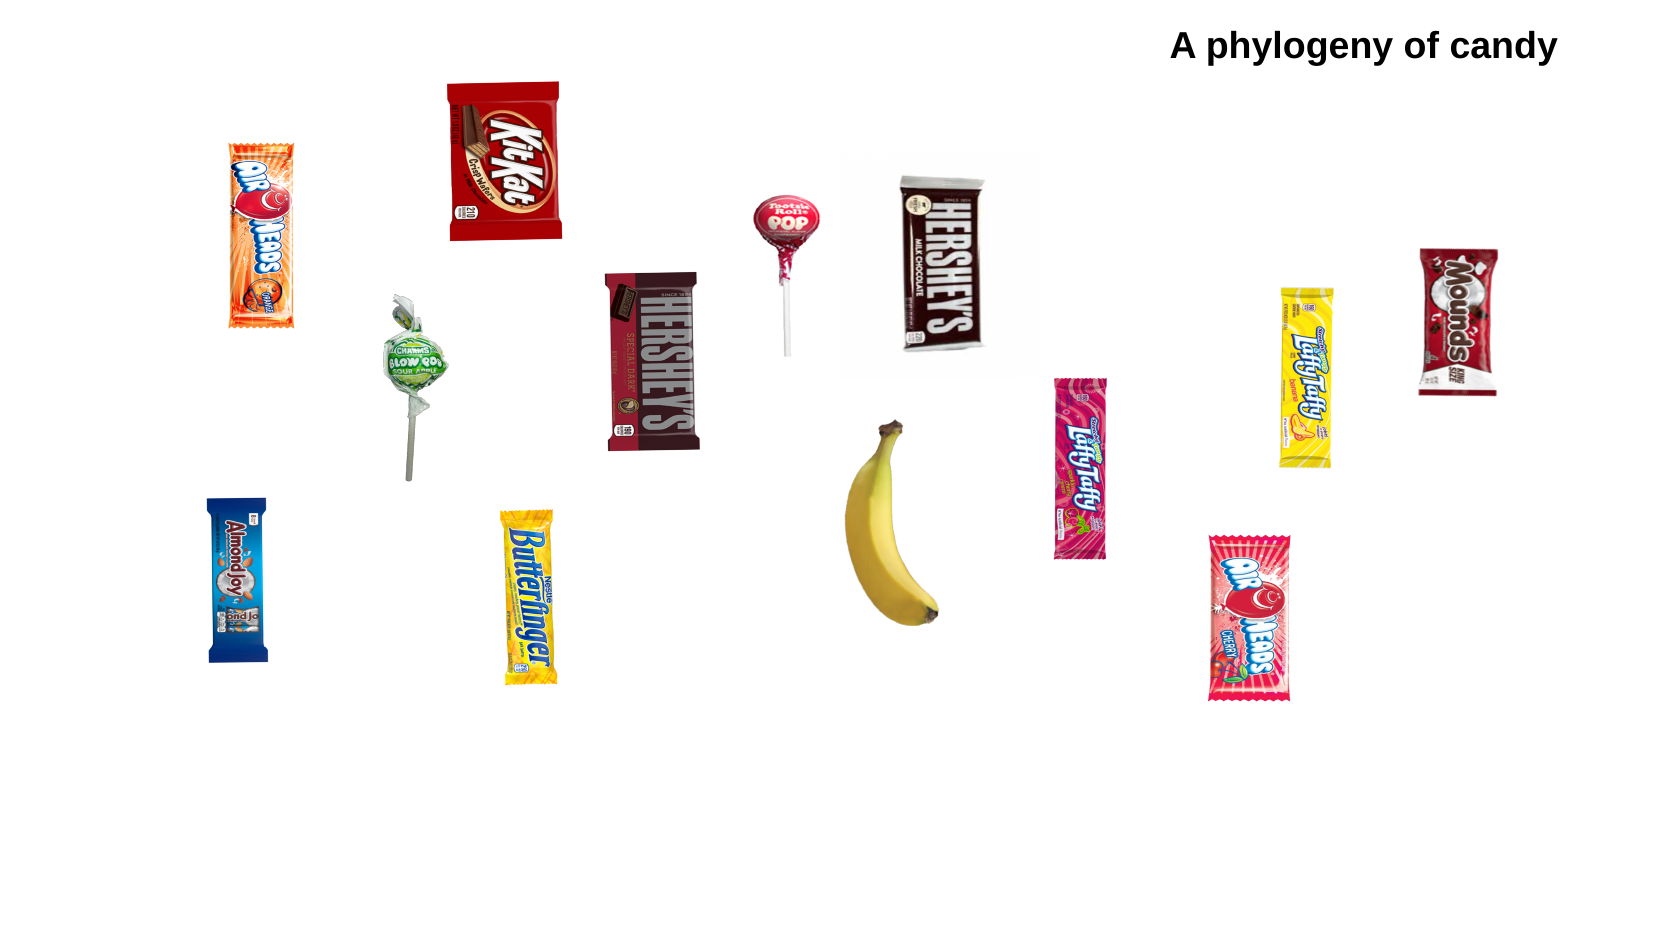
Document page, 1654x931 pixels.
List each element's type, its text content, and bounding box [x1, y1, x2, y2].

text_box A phylogeny of candy [1154, 13, 1654, 71]
picture [110, 40, 1607, 731]
